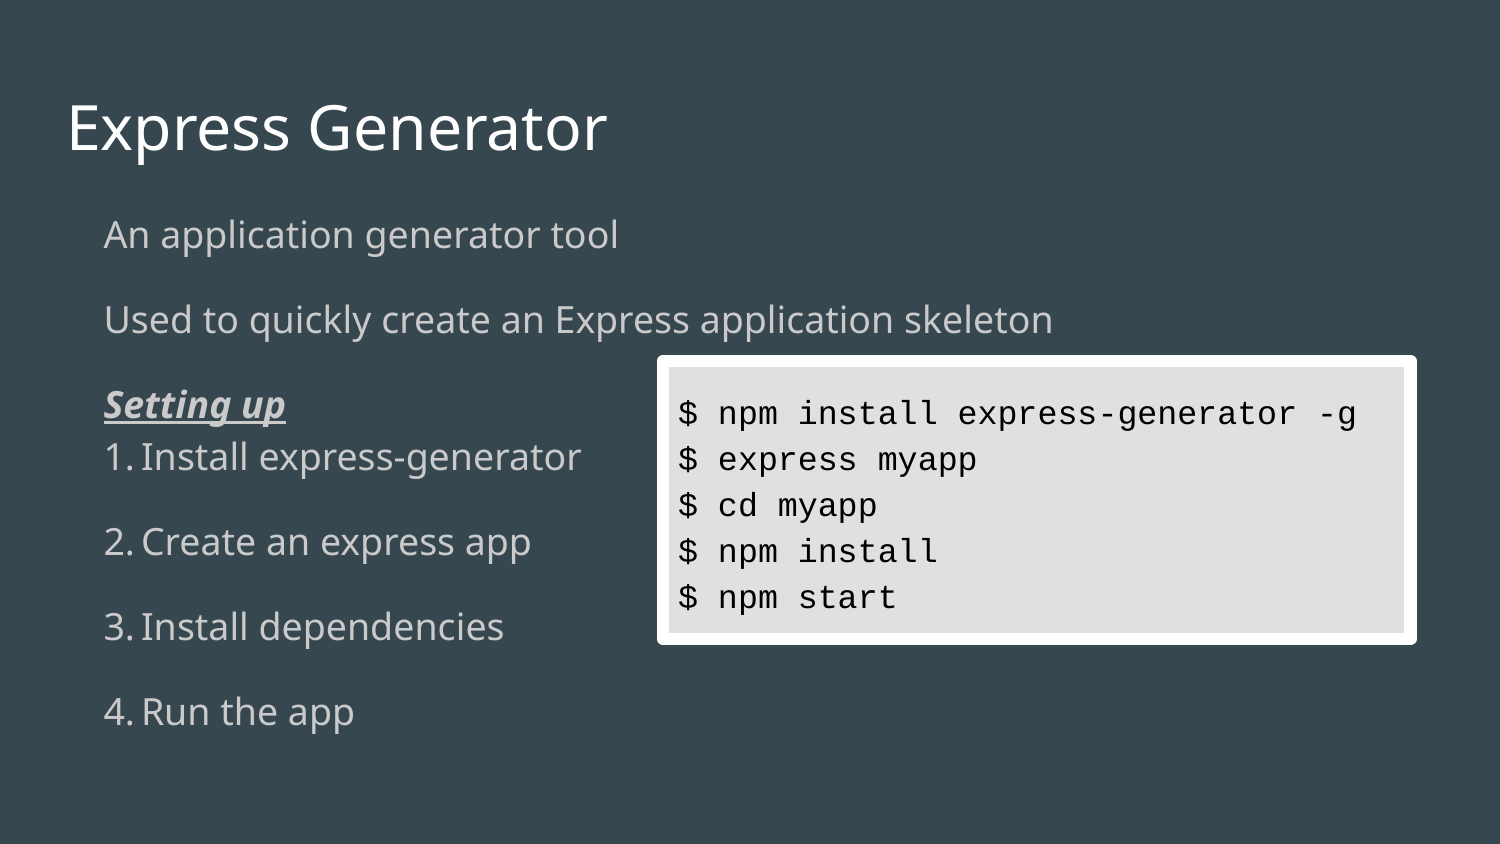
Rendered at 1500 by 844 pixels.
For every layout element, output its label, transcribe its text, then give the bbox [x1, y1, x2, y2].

title Express Generator [51, 72, 1449, 167]
list $ npm install express-generator -g $ express myapp $ cd myapp $ npm install $ npm start [663, 360, 1411, 640]
list An application generator tool Used to quickly create an Express application skeleton Setting up Install express-generator Create an express app Install dependencies Run the app [51, 189, 1449, 750]
